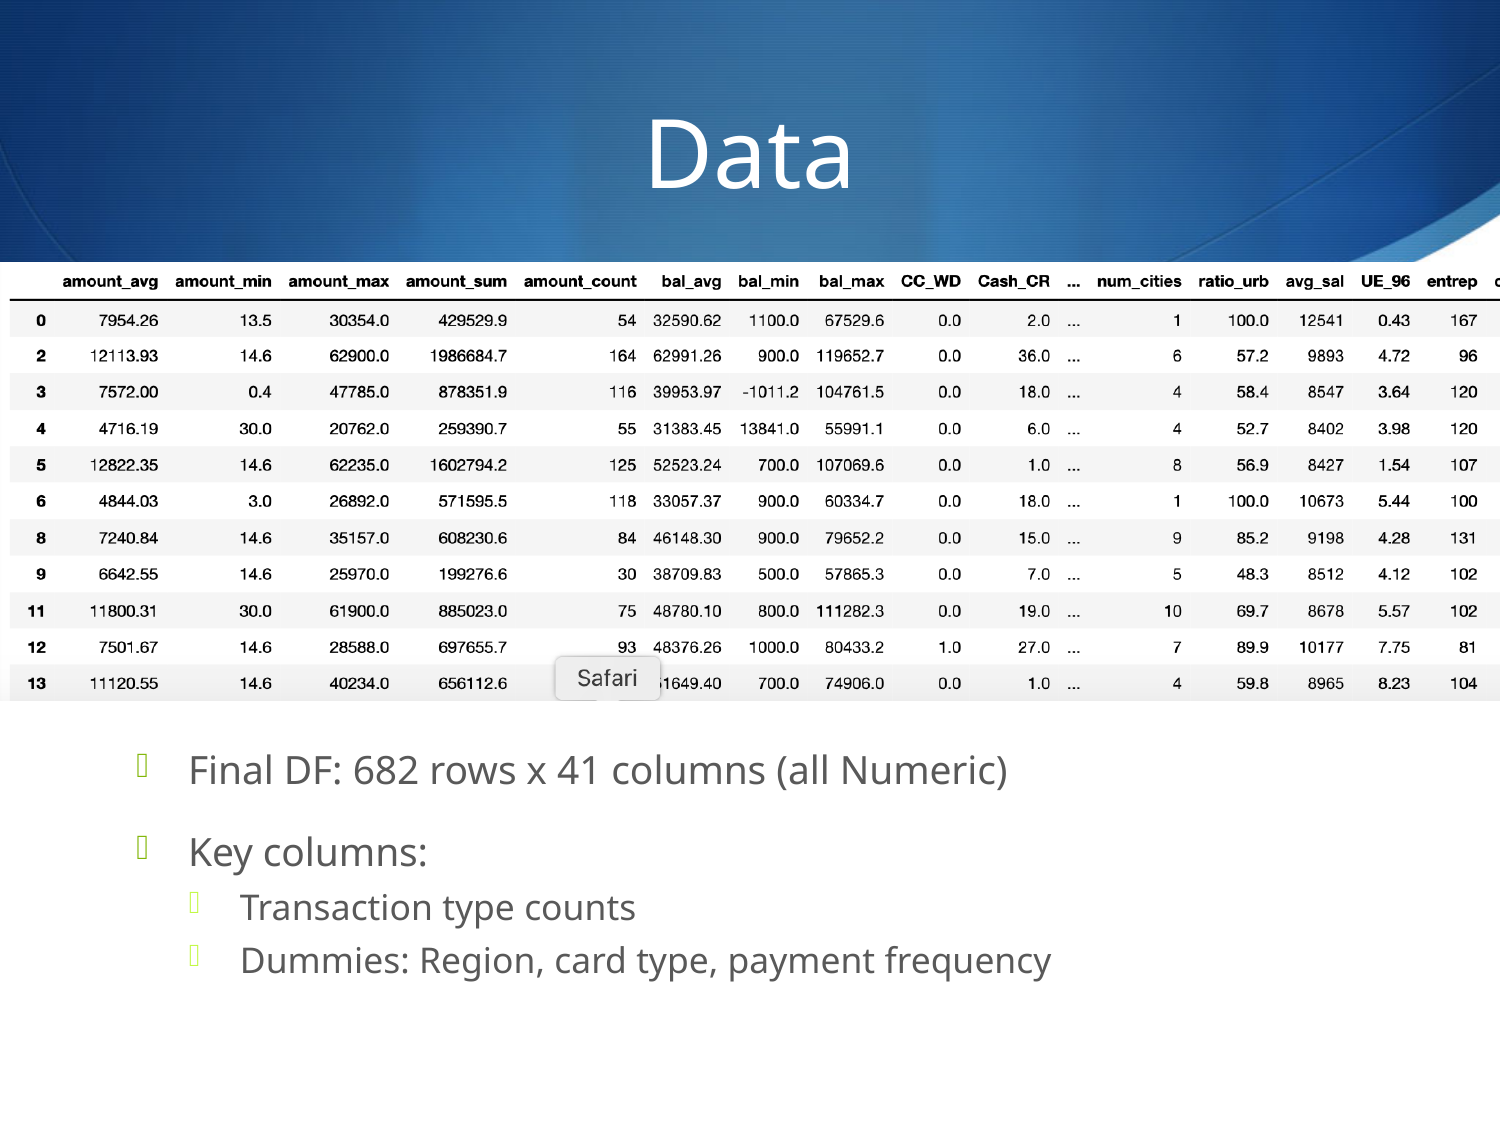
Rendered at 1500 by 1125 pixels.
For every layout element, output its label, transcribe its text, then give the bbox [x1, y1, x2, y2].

title Data [75, 56, 1425, 245]
picture [0, 0, 1500, 1125]
list Final DF: 682 rows x 41 columns (all Numeric) Key columns: Transaction type counts Dummies: Region, card type, payment frequency [121, 738, 1379, 991]
